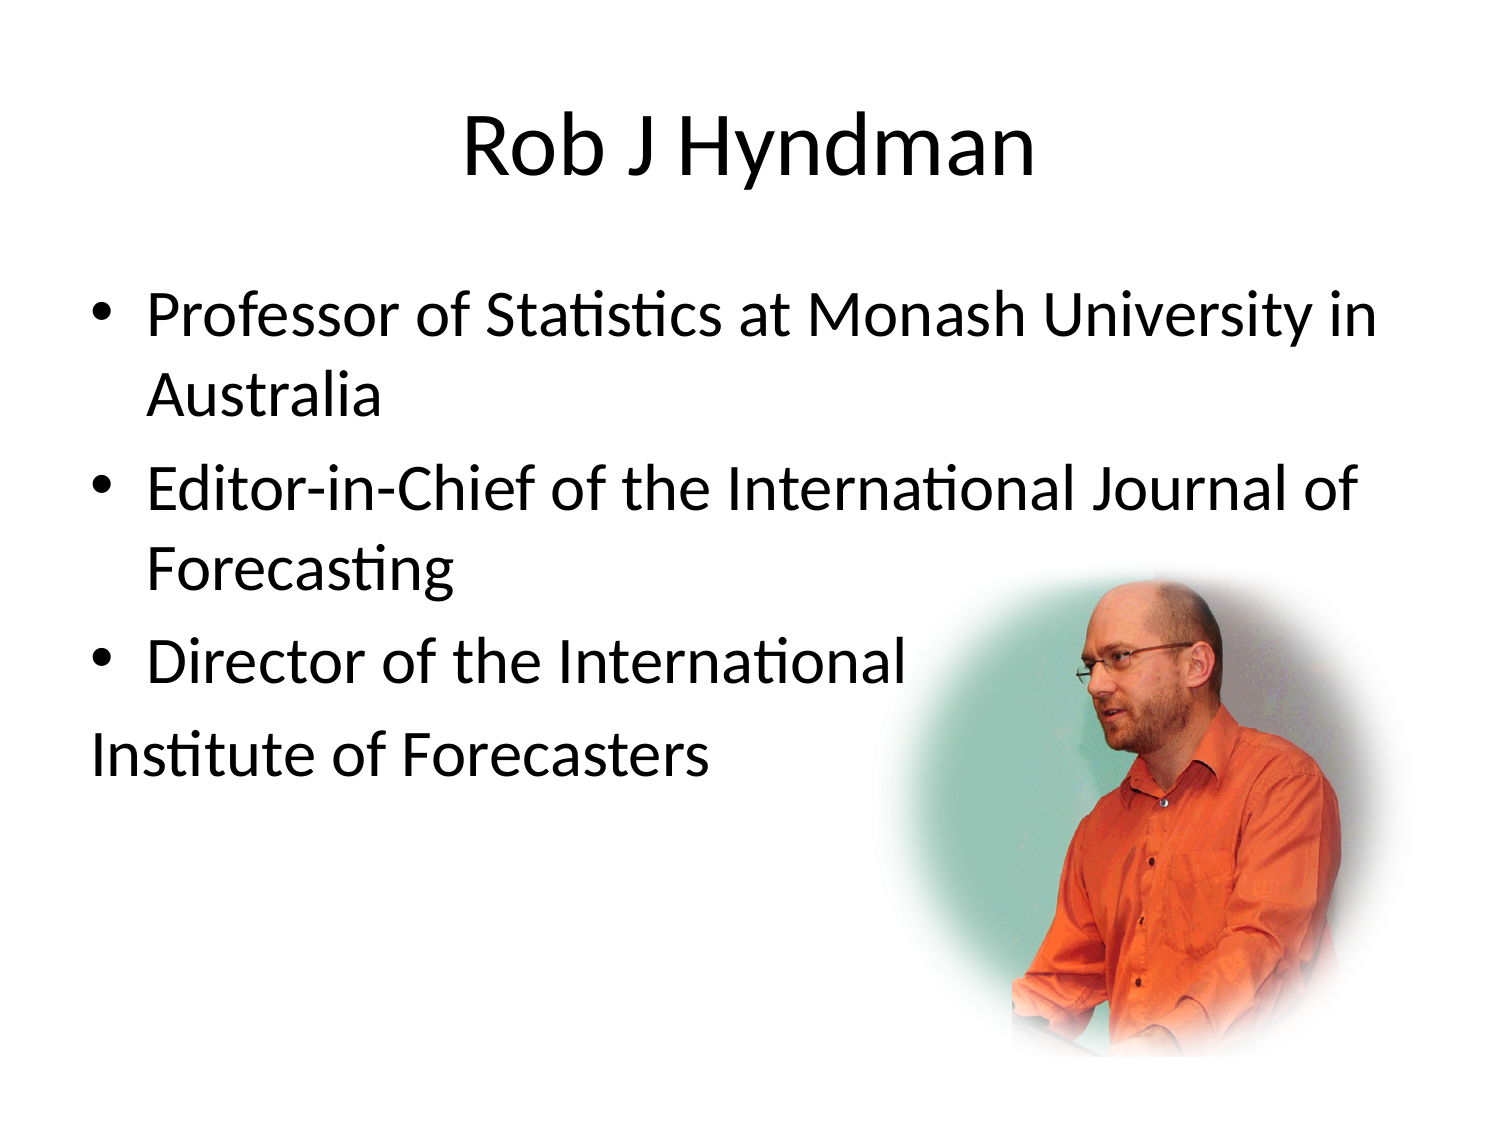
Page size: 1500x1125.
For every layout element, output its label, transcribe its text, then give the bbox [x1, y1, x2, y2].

title Rob J Hyndman [75, 45, 1425, 233]
list Professor of Statistics at Monash University in Australia Editor-in-Chief of the International Journal of Forecasting Director of the International Institute of Forecasters [75, 262, 1425, 1005]
picture [857, 562, 1426, 1057]
